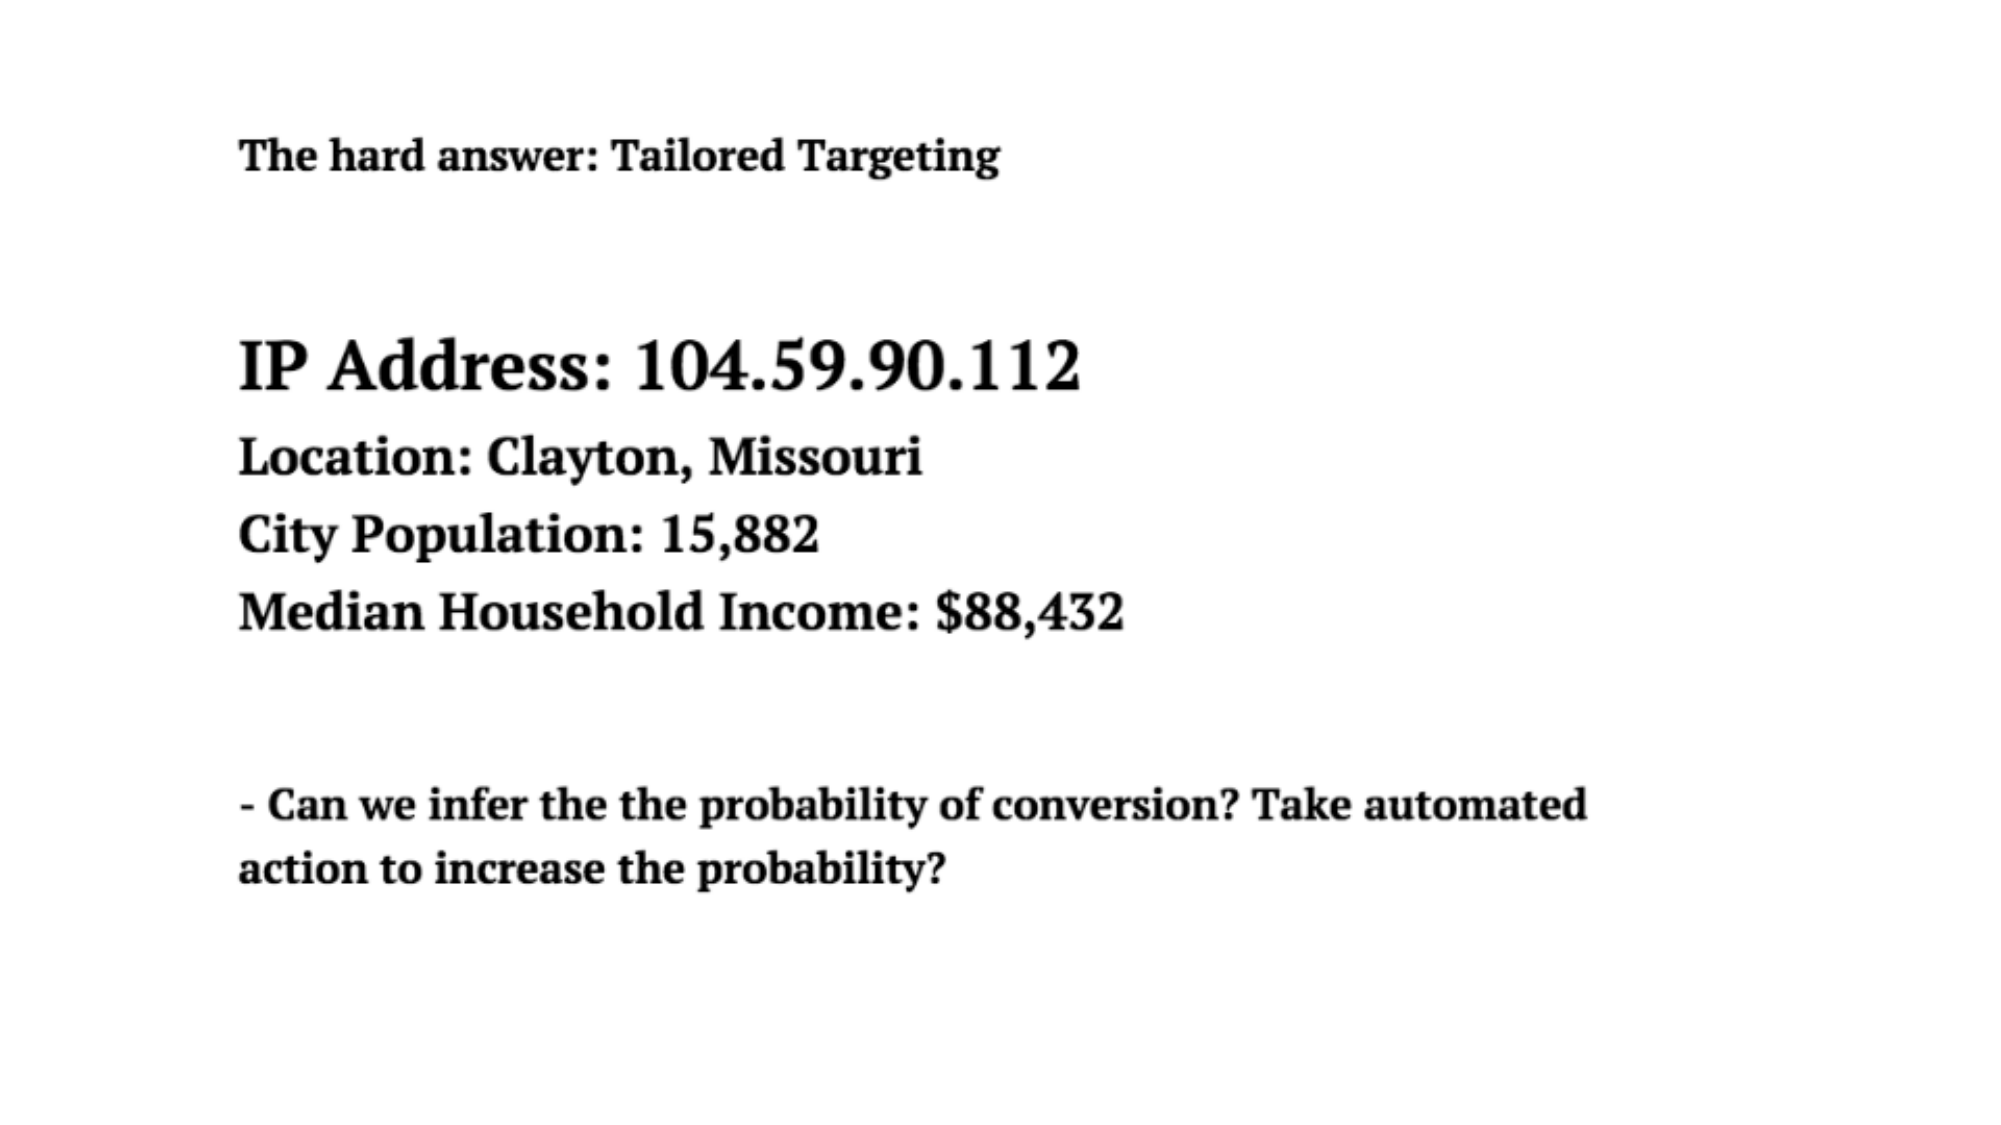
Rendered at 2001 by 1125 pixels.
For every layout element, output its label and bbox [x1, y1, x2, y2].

picture [166, 107, 1718, 992]
